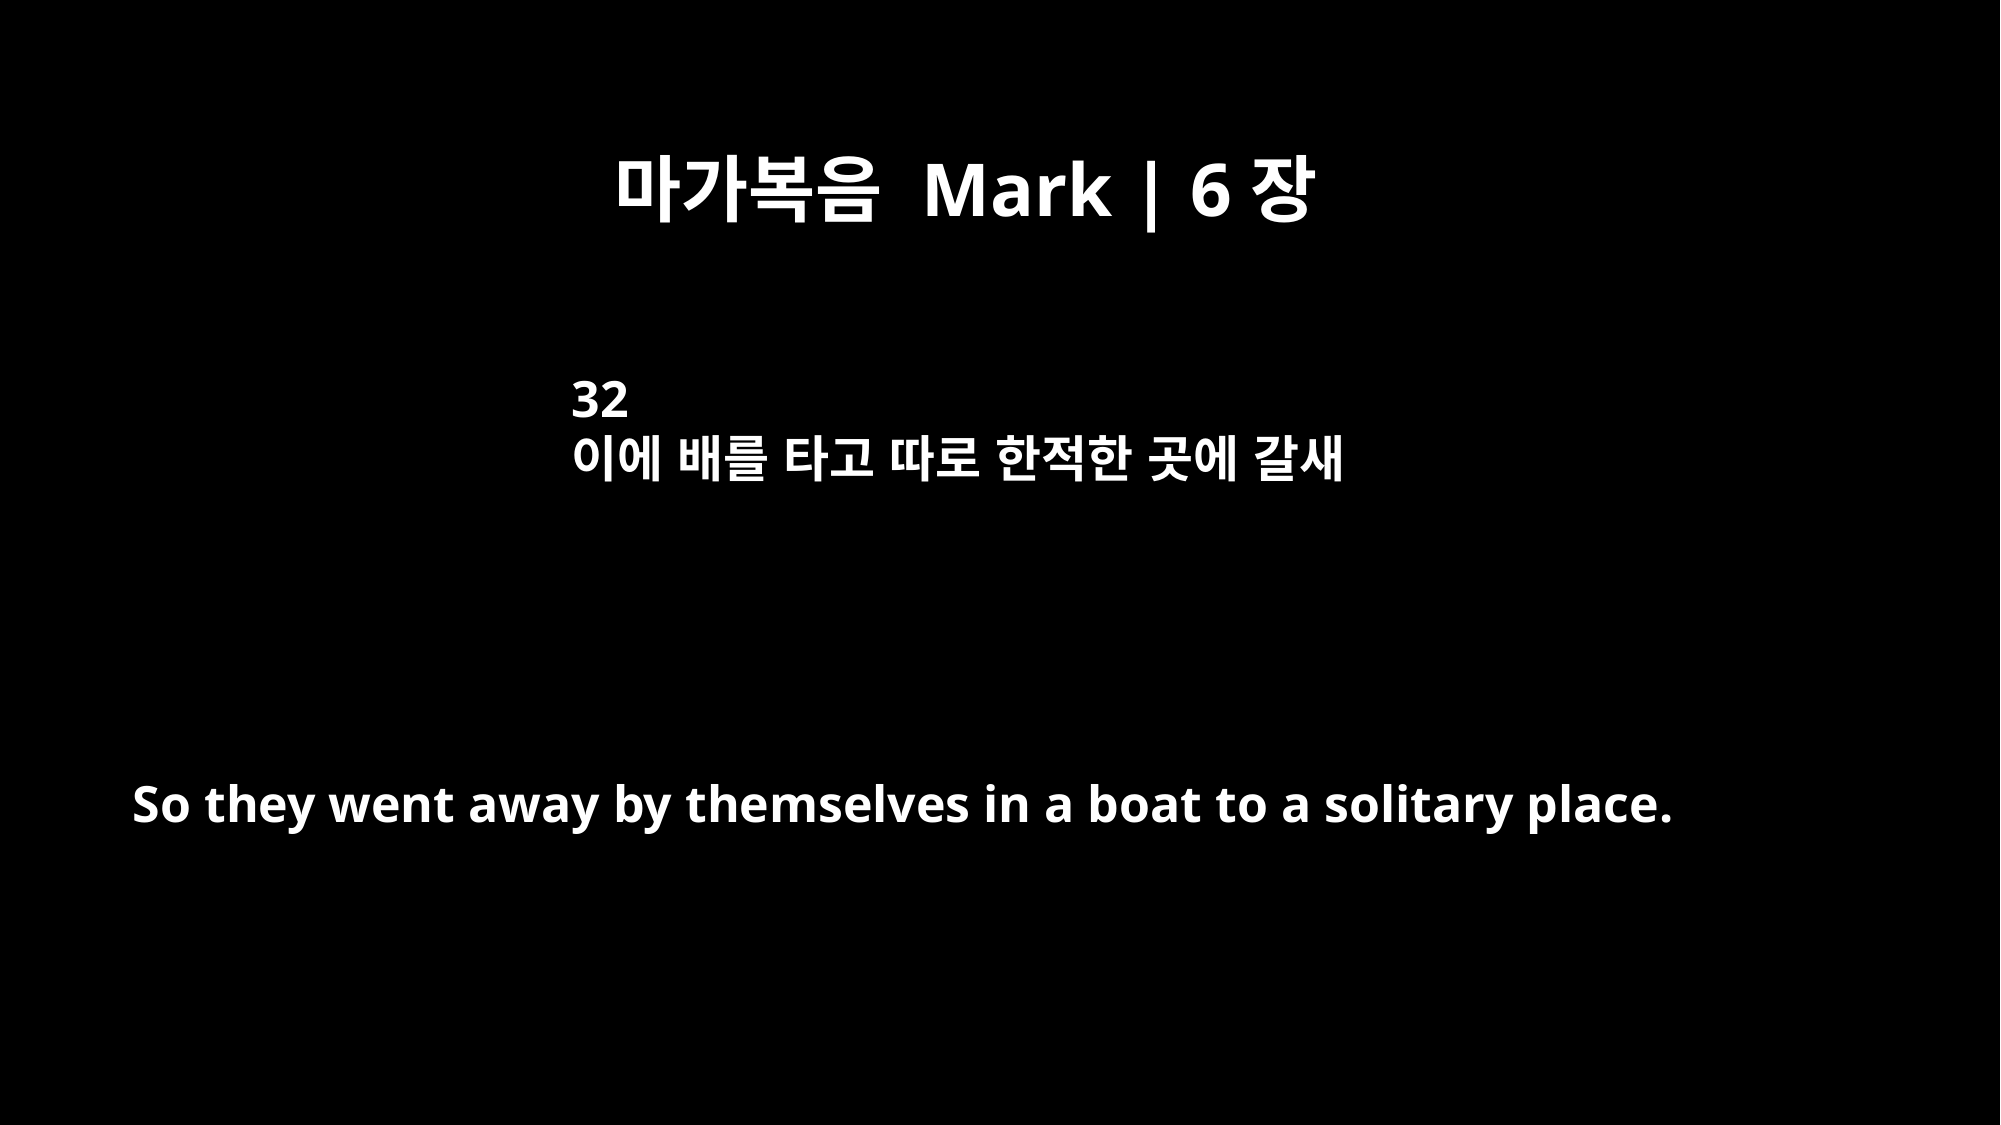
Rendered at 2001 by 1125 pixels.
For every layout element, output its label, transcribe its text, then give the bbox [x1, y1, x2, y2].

text_box 32 이에 배를 타고 따로 한적한 곳에 갈새 [556, 359, 1361, 495]
text_box So they went away by themselves in a boat to a solitary place. [118, 764, 1690, 840]
text_box 마가복음 Mark | 6장 [599, 136, 1333, 239]
